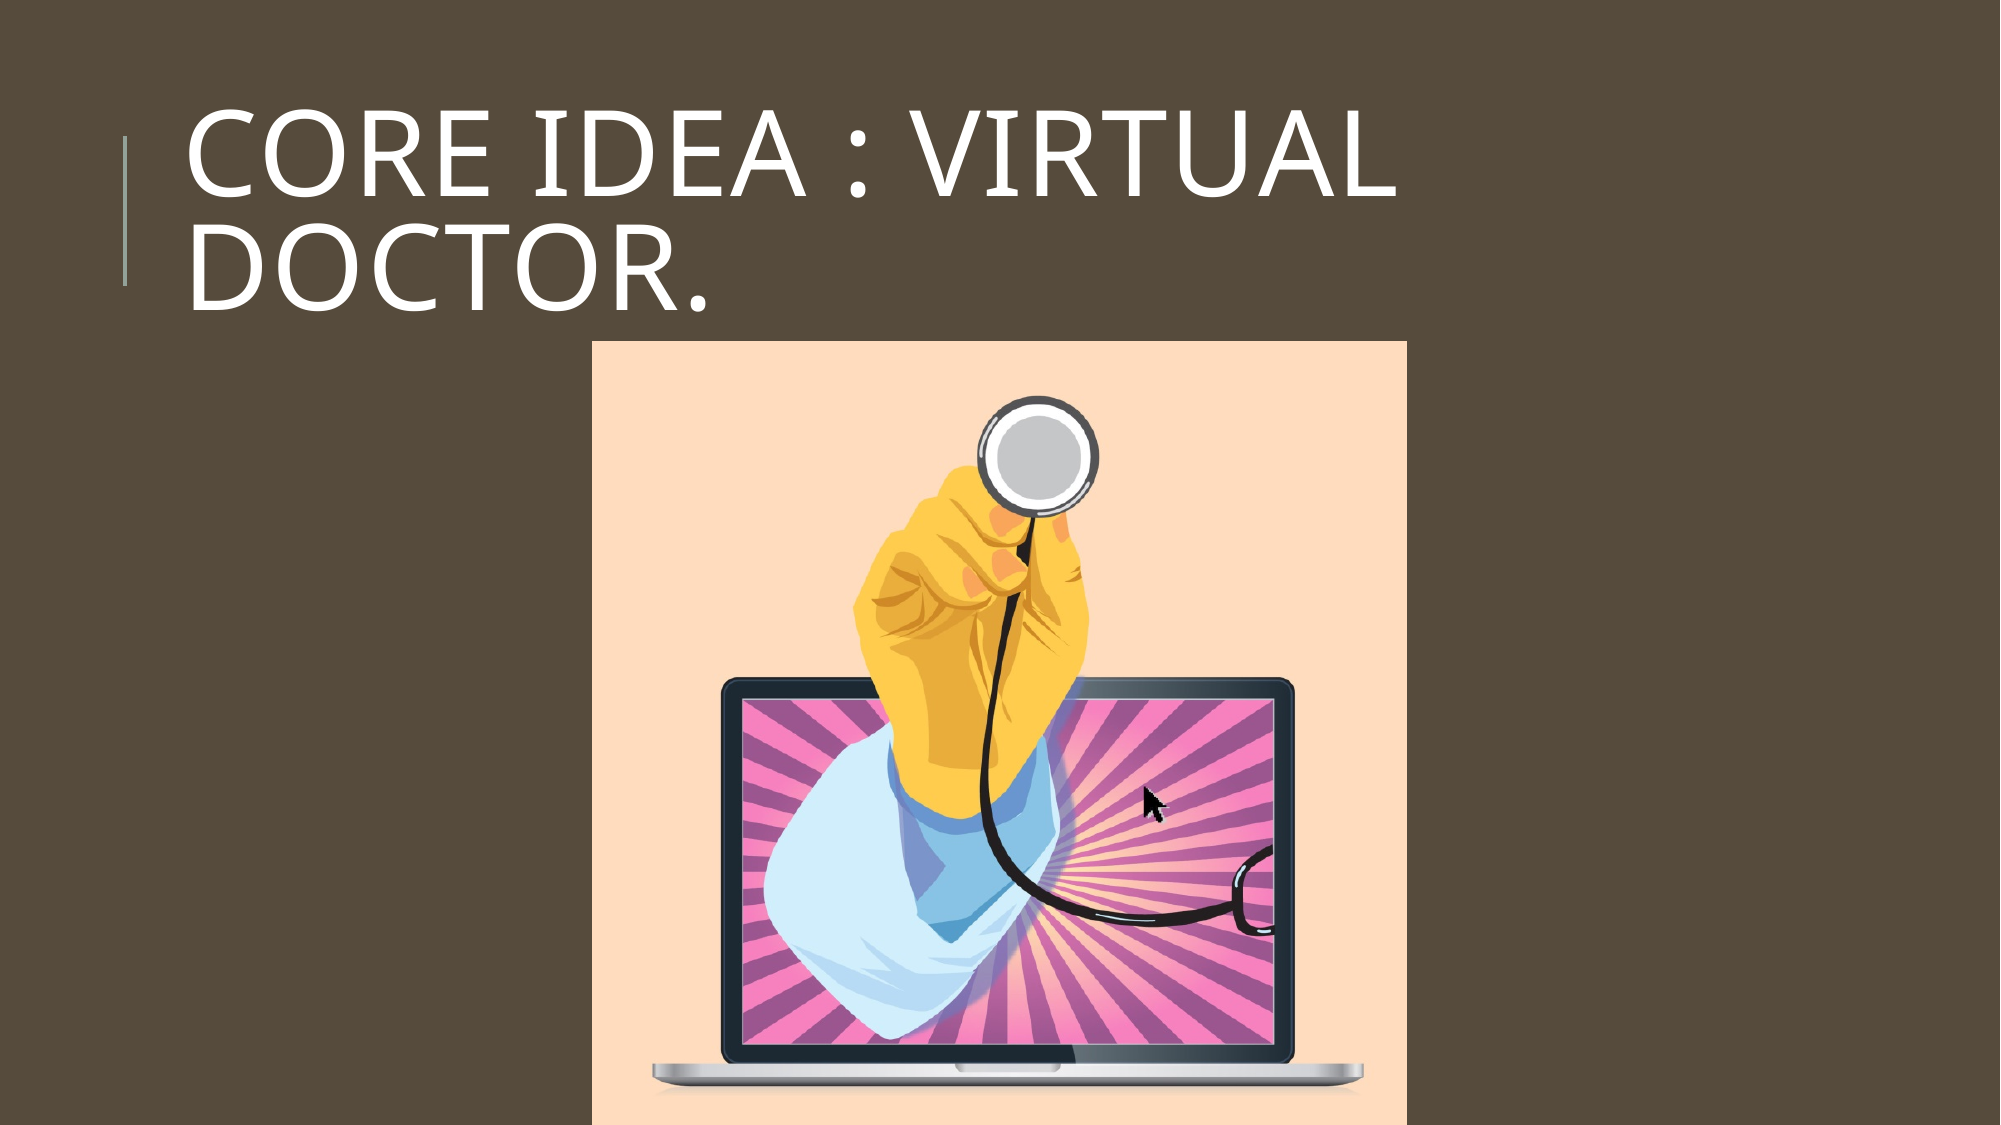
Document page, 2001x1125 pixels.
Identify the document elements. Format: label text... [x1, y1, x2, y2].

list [592, 341, 1408, 1125]
title Core Idea : VIRTUAL DOCTOR. [168, 96, 1763, 342]
